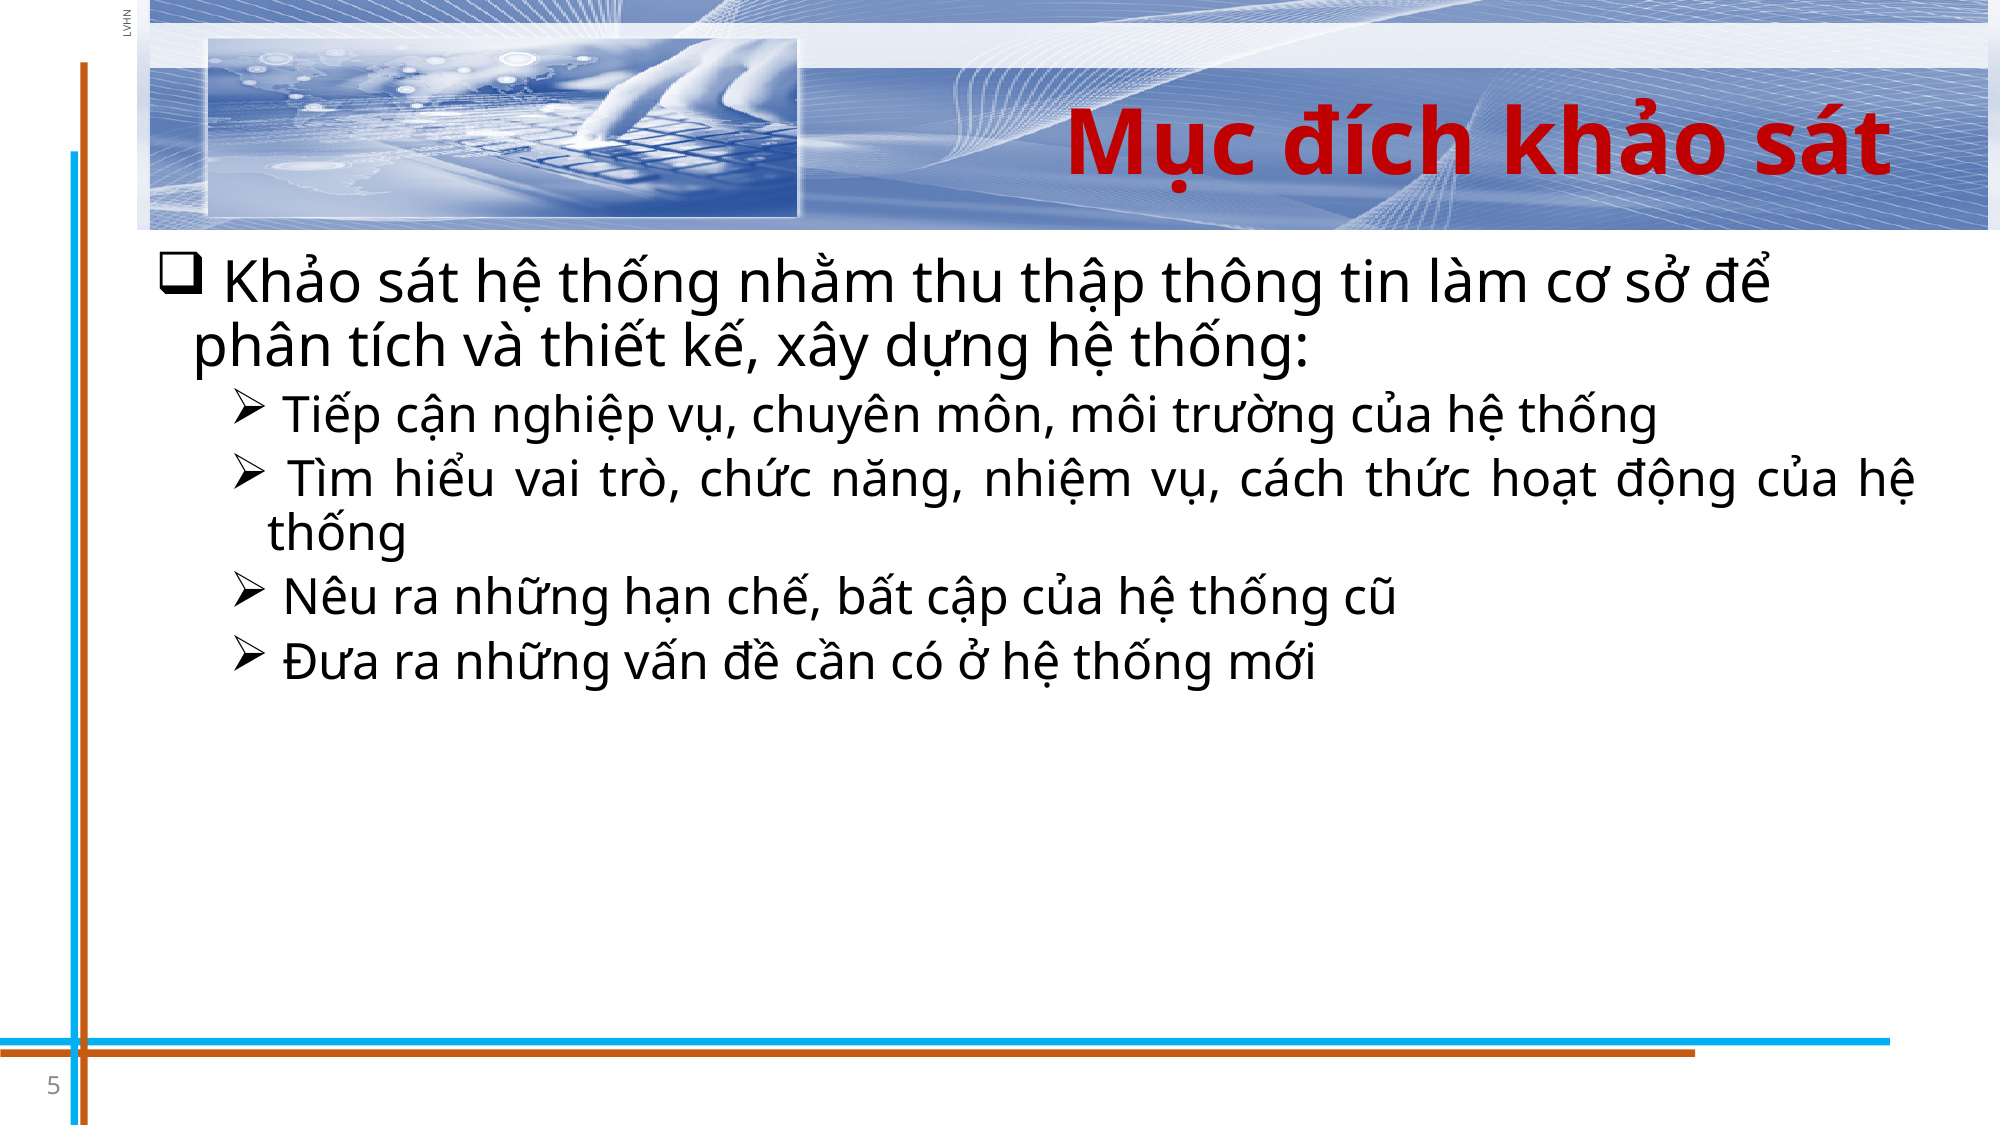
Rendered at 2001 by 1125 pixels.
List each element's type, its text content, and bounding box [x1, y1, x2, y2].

list Khảo sát hệ thống nhằm thu thập thông tin làm cơ sở để phân tích và thiết kế, xây dựng hệ thống: Tiếp cận nghiệp vụ, chuyên môn, môi trường của hệ thống Tìm hiểu vai trò, chức năng, nhiệm vụ, cách thức hoạt động của hệ thống Nêu ra những hạn chế, bất cập của hệ thống cũ Đưa ra những vấn đề cần có ở hệ thống mới [139, 245, 1934, 1014]
slide_number 5 [0, 1056, 76, 1117]
title Mục đích khảo sát [137, 36, 1934, 254]
